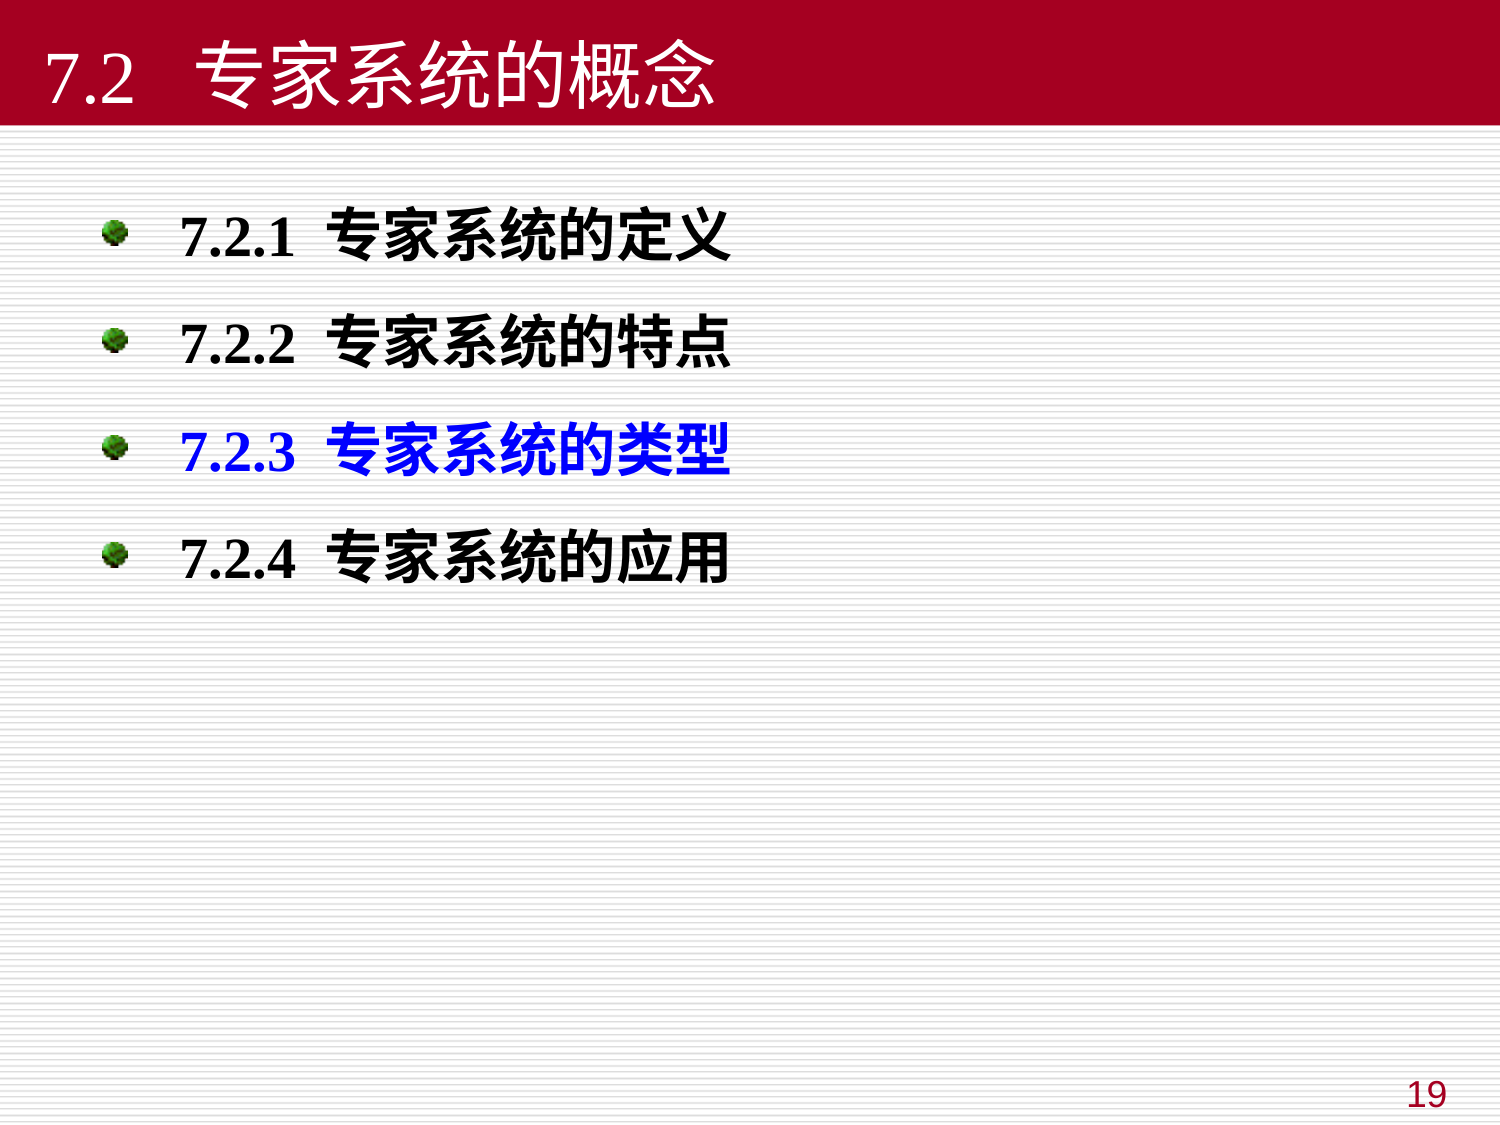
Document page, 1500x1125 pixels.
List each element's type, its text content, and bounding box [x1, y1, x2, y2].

picture [0, 126, 1500, 1125]
slide_number 19 [1137, 1062, 1463, 1122]
list 7.2.1 专家系统的定义 7.2.2 专家系统的特点 7.2.3 专家系统的类型 7.2.4 专家系统的应用 [87, 176, 1459, 1063]
text_box 7.2 专家系统的概念 [0, 0, 1500, 126]
